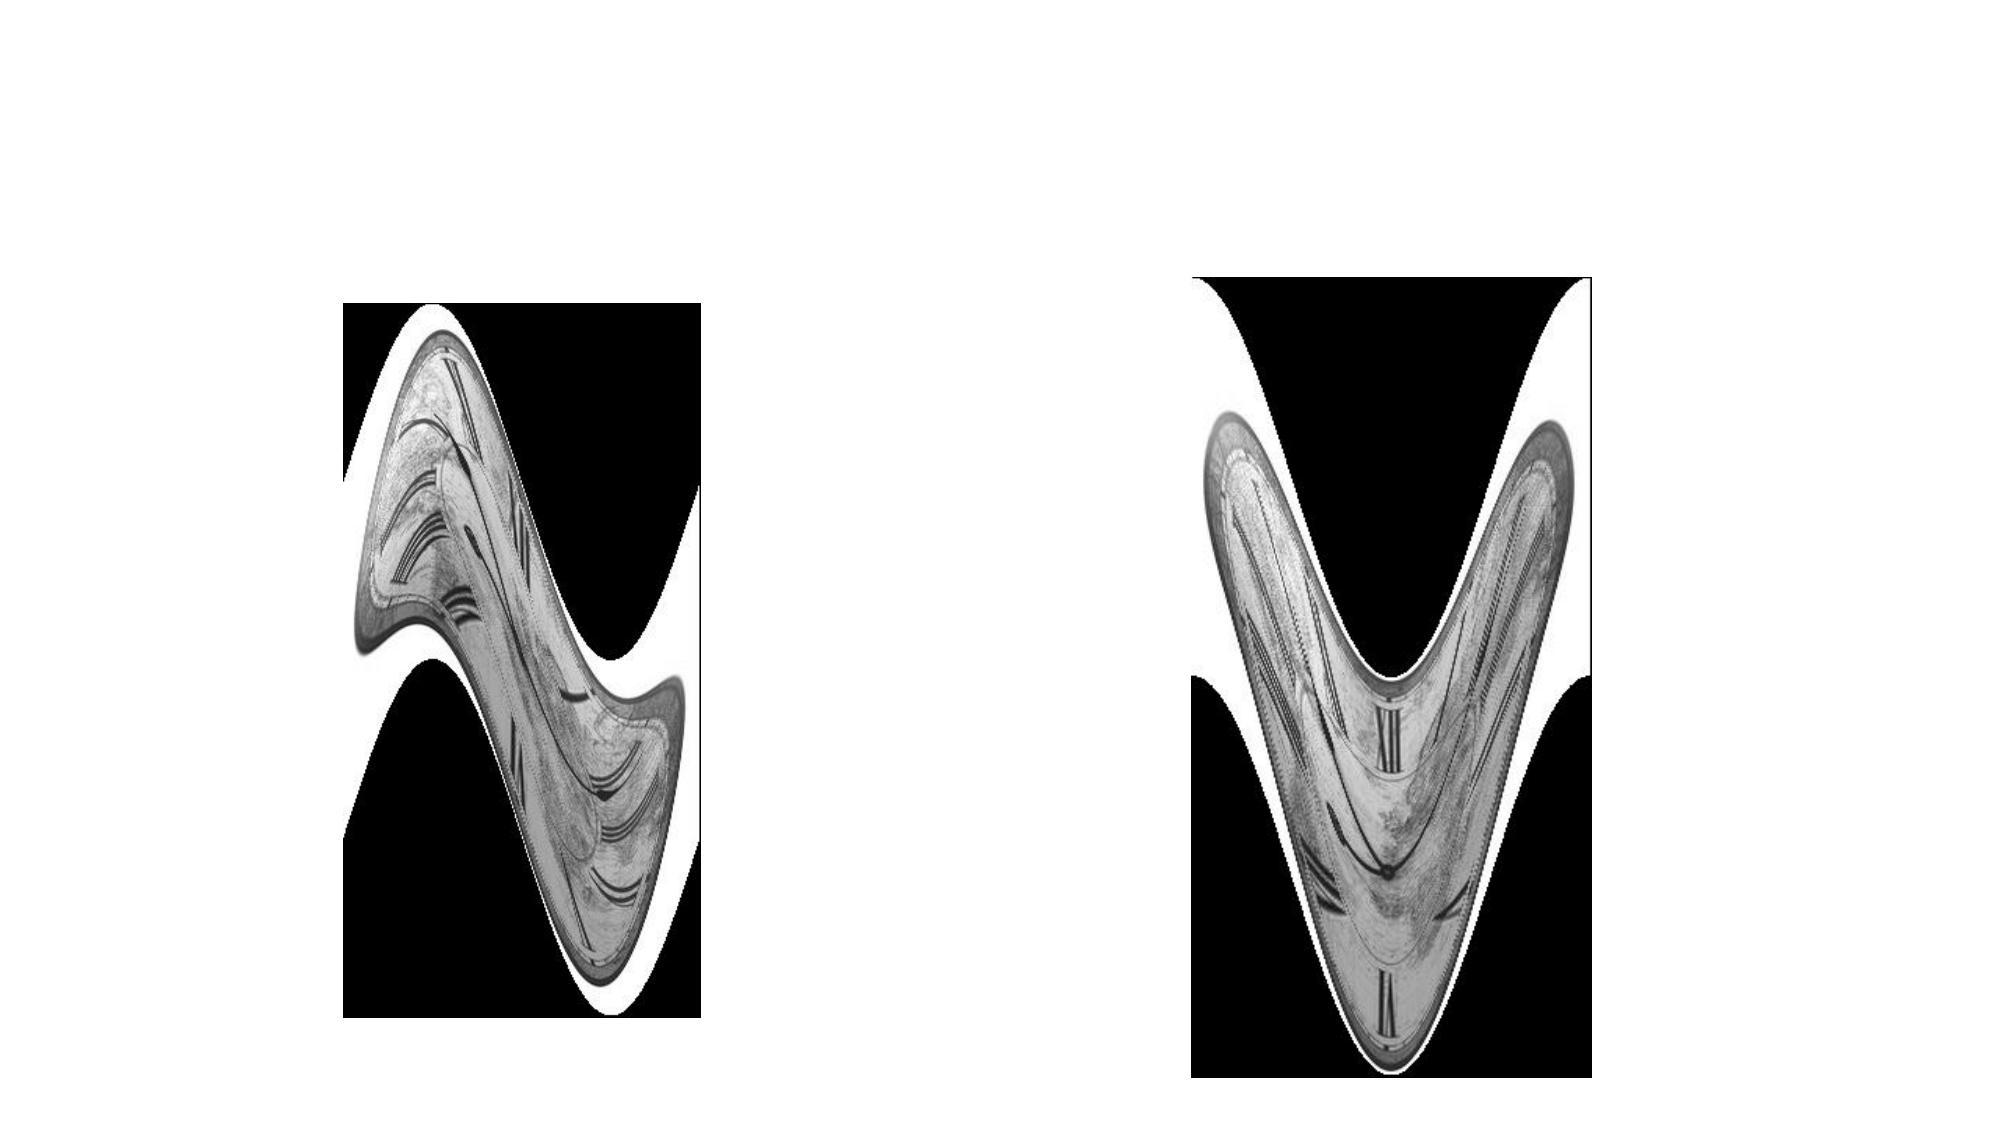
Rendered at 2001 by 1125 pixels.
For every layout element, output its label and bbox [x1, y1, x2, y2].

picture [1191, 277, 1592, 1078]
list [343, 303, 701, 1018]
